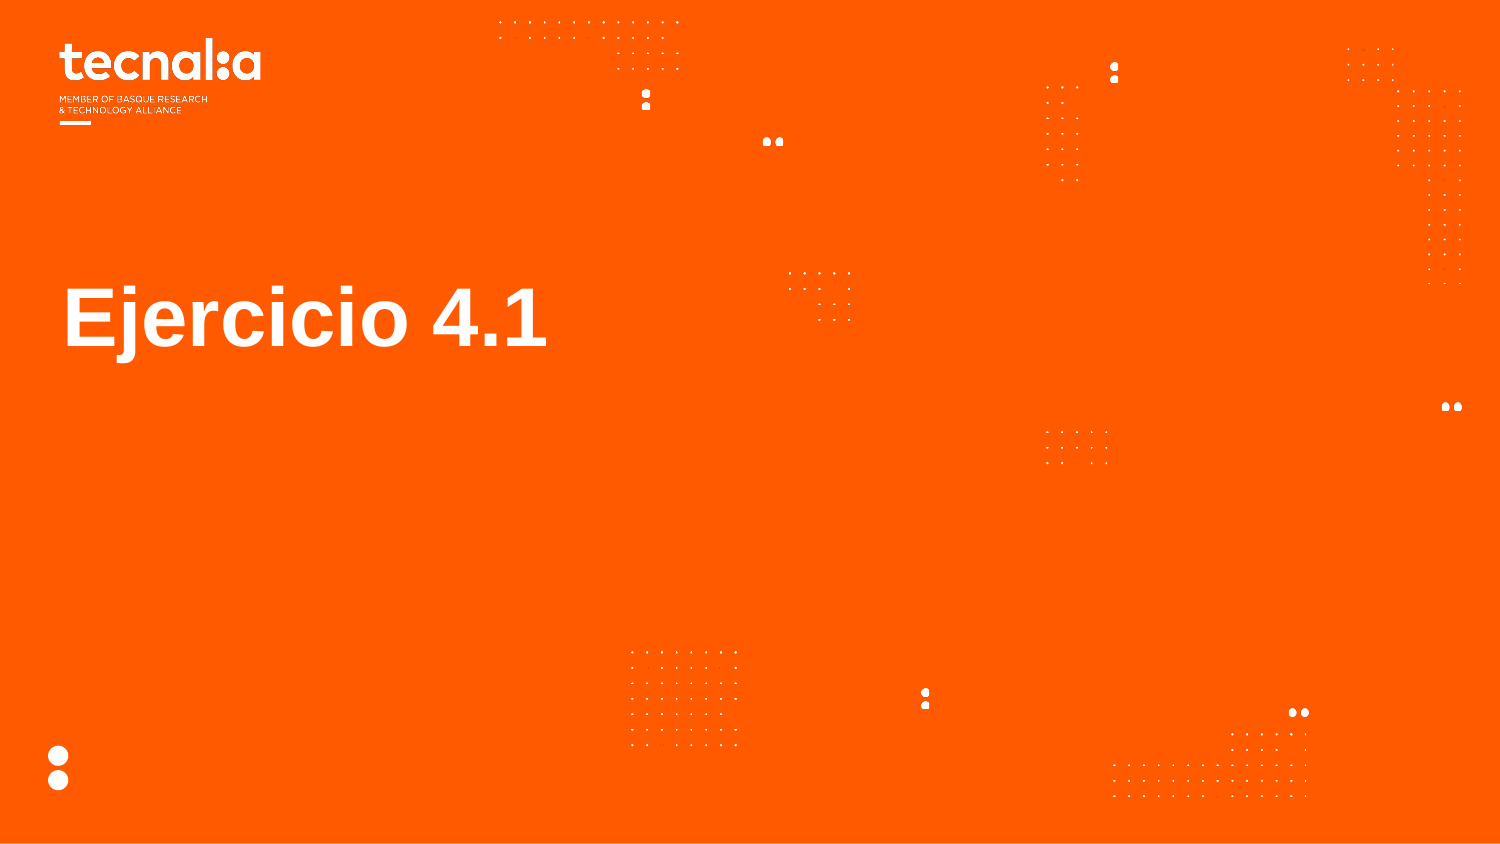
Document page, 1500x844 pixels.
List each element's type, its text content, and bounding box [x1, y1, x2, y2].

list Ejercicio 4.1 [48, 272, 579, 370]
